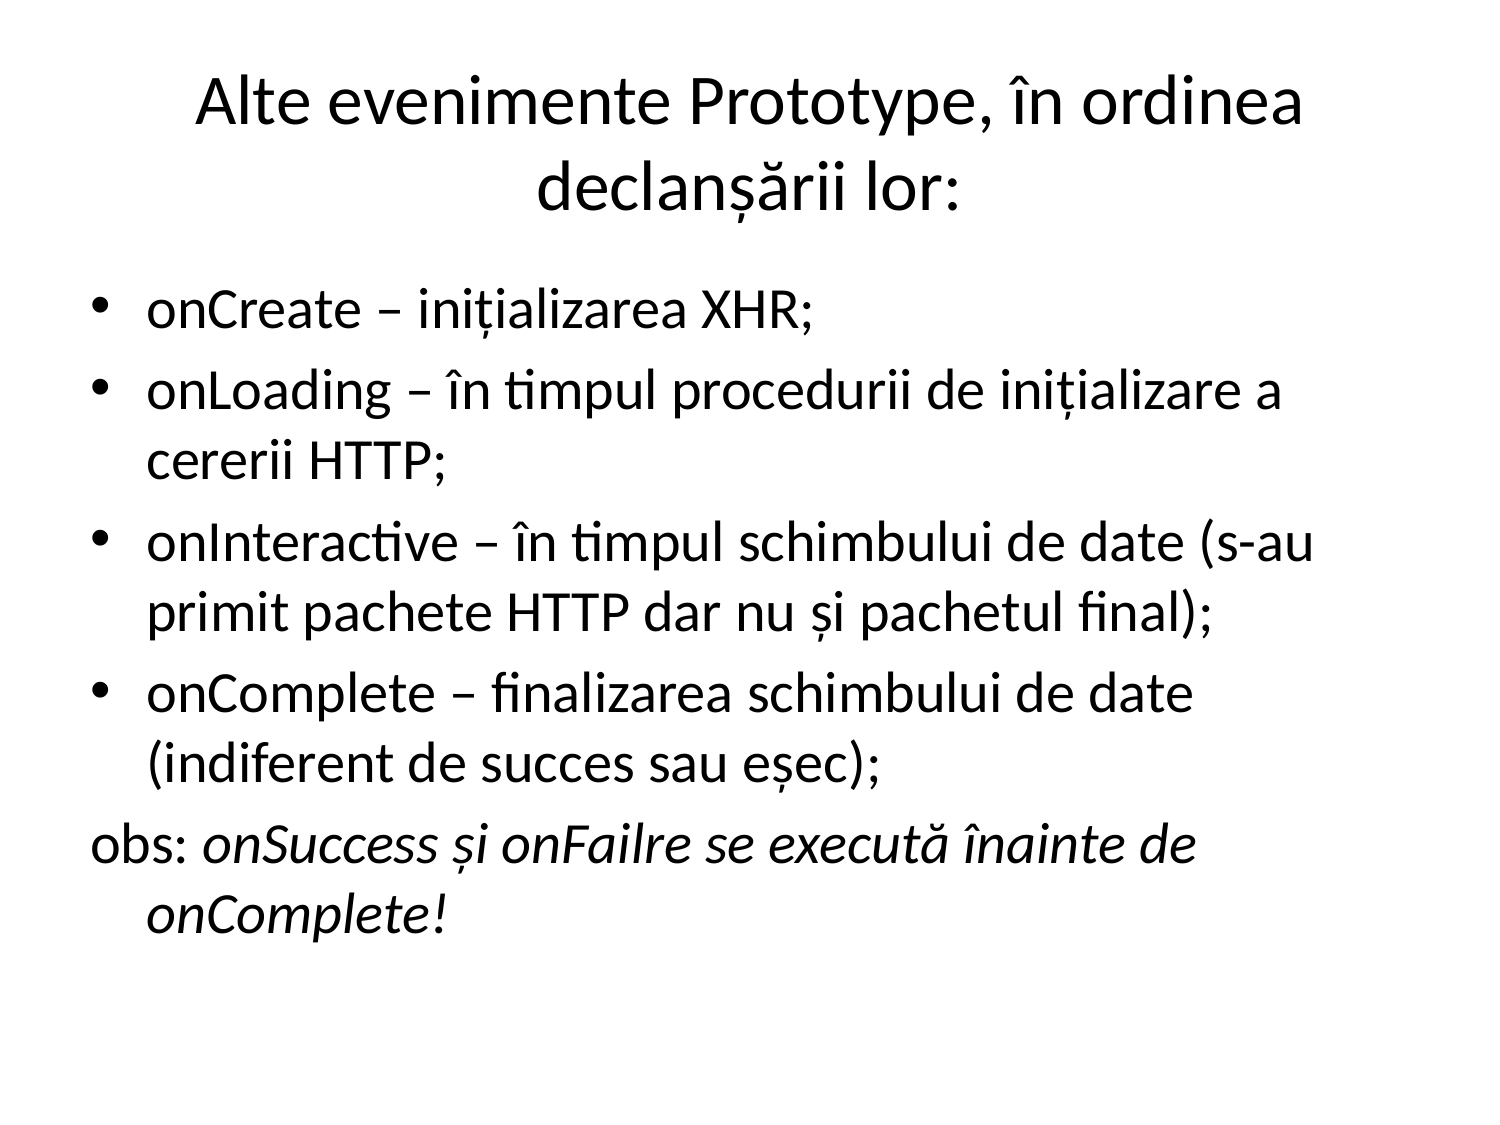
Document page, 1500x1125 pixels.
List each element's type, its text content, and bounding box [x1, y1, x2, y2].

title Alte evenimente Prototype, în ordinea declanșării lor: [75, 45, 1425, 233]
list onCreate – inițializarea XHR; onLoading – în timpul procedurii de inițializare a cererii HTTP; onInteractive – în timpul schimbului de date (s-au primit pachete HTTP dar nu și pachetul final); onComplete – finalizarea schimbului de date (indiferent de succes sau eșec); obs: onSuccess și onFailre se execută înainte de onComplete! [75, 262, 1425, 1005]
